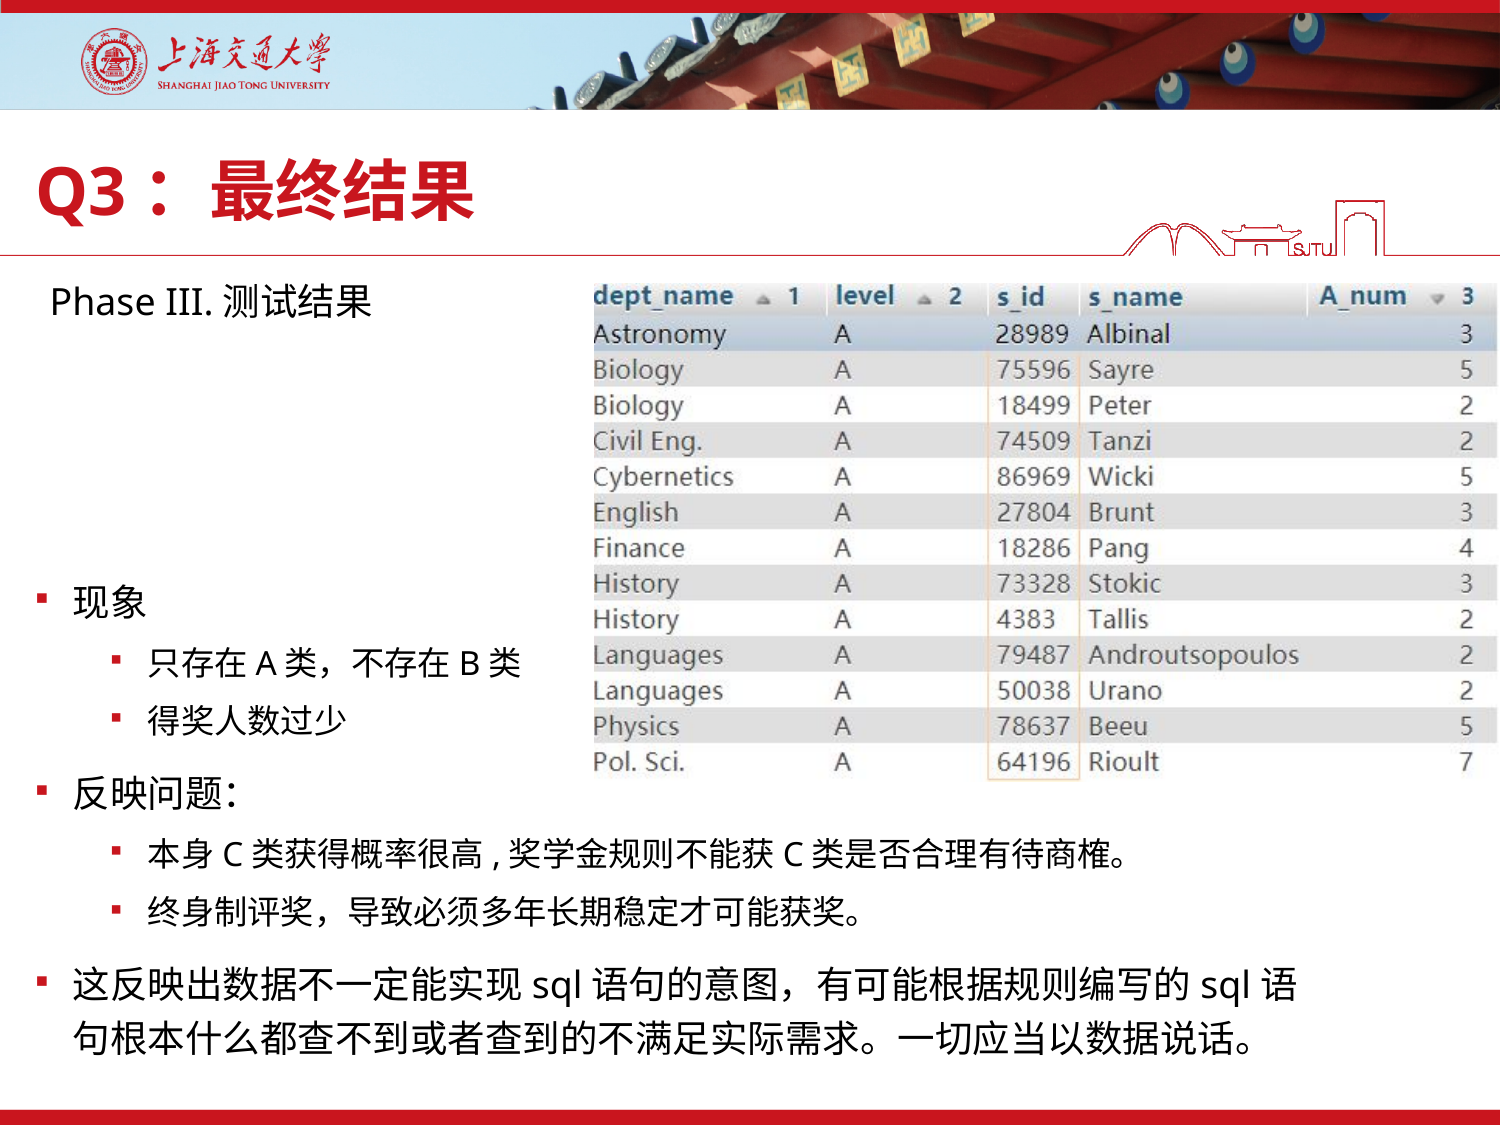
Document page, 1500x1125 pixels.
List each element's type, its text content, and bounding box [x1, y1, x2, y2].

text_box Q3：最终结果 [20, 141, 965, 237]
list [594, 283, 1500, 782]
picture [0, 200, 1500, 256]
picture [0, 0, 1500, 110]
text_box 现象 只存在A类，不存在B类 得奖人数过少 反映问题： 本身C类获得概率很高,奖学金规则不能获C类是否合理有待商榷。 终身制评奖，导致必须多年长期稳定才可能获奖。 这反映出数据不一定能实现sql语句的意图，有可能根据规则编写的sql语句根本什么都查不到或者查到的不满足实际需求。一切应当以数据说话。 [20, 562, 1319, 1080]
text_box Phase III.测试结果 [34, 270, 415, 331]
